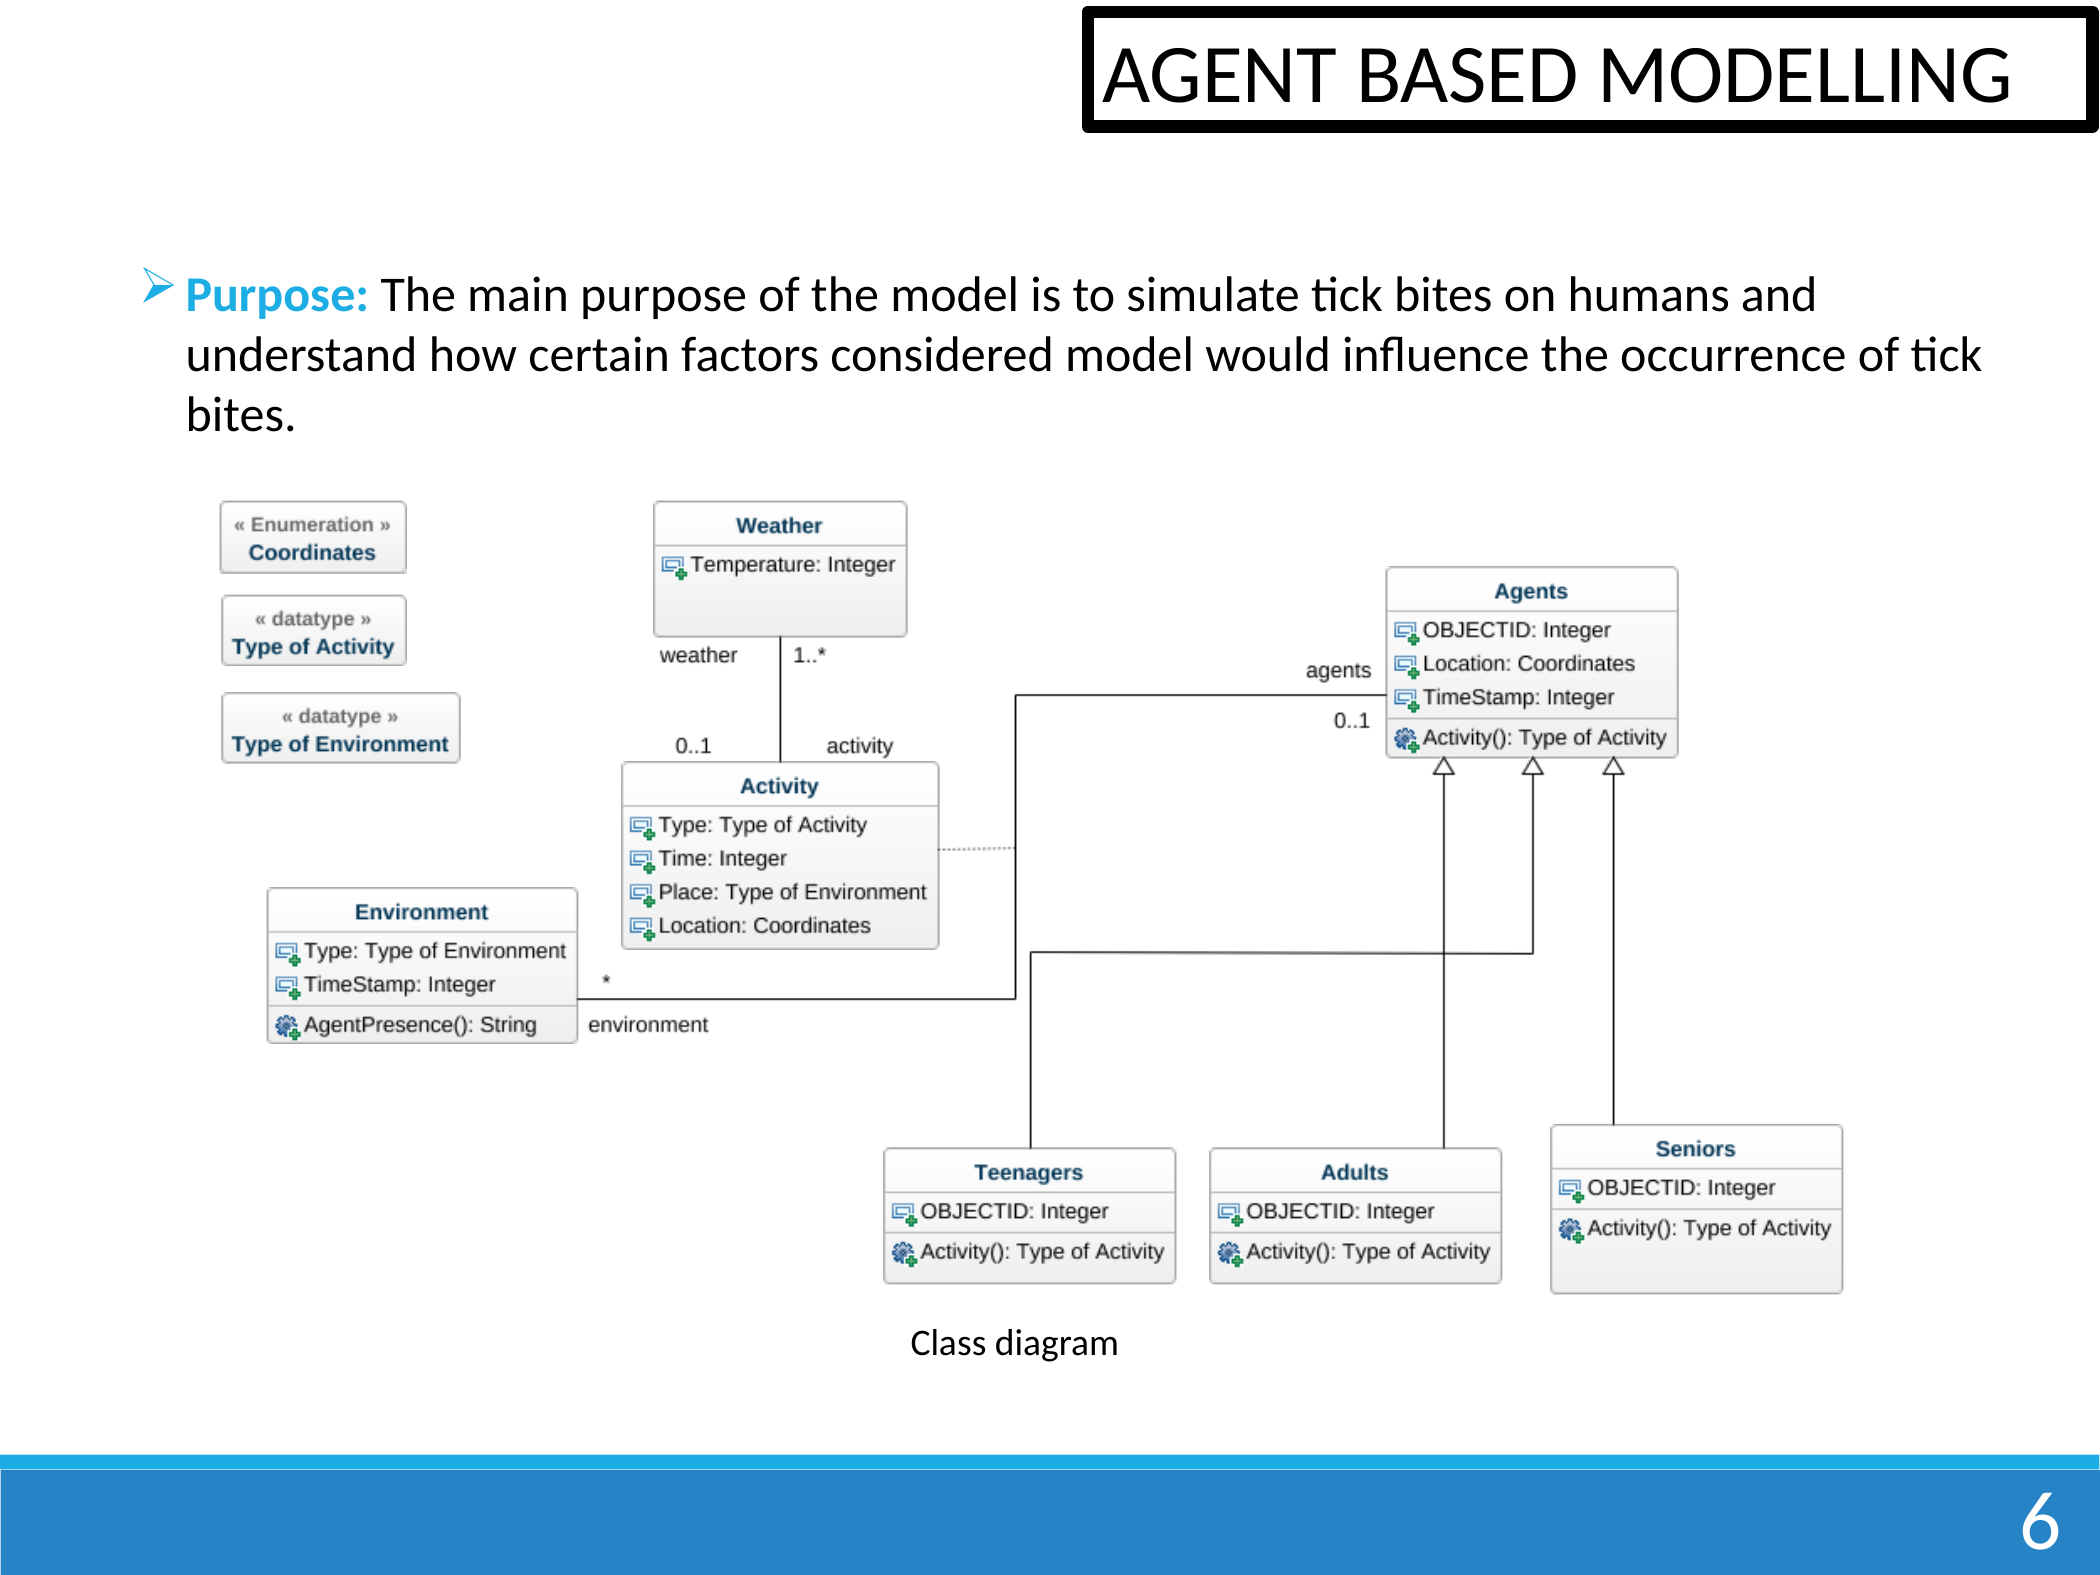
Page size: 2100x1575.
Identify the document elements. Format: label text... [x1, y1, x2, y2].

text_box 6 [2005, 1458, 2100, 1574]
text_box Purpose: The main purpose of the model is to simulate tick bites on humans and understand how certain factors considered model would influence the occurrence of tick bites. [124, 254, 2003, 449]
text_box Class diagram [895, 1351, 1138, 1371]
text_box AGENT BASED MODELLING [1086, 11, 2094, 128]
picture [170, 450, 1892, 1343]
